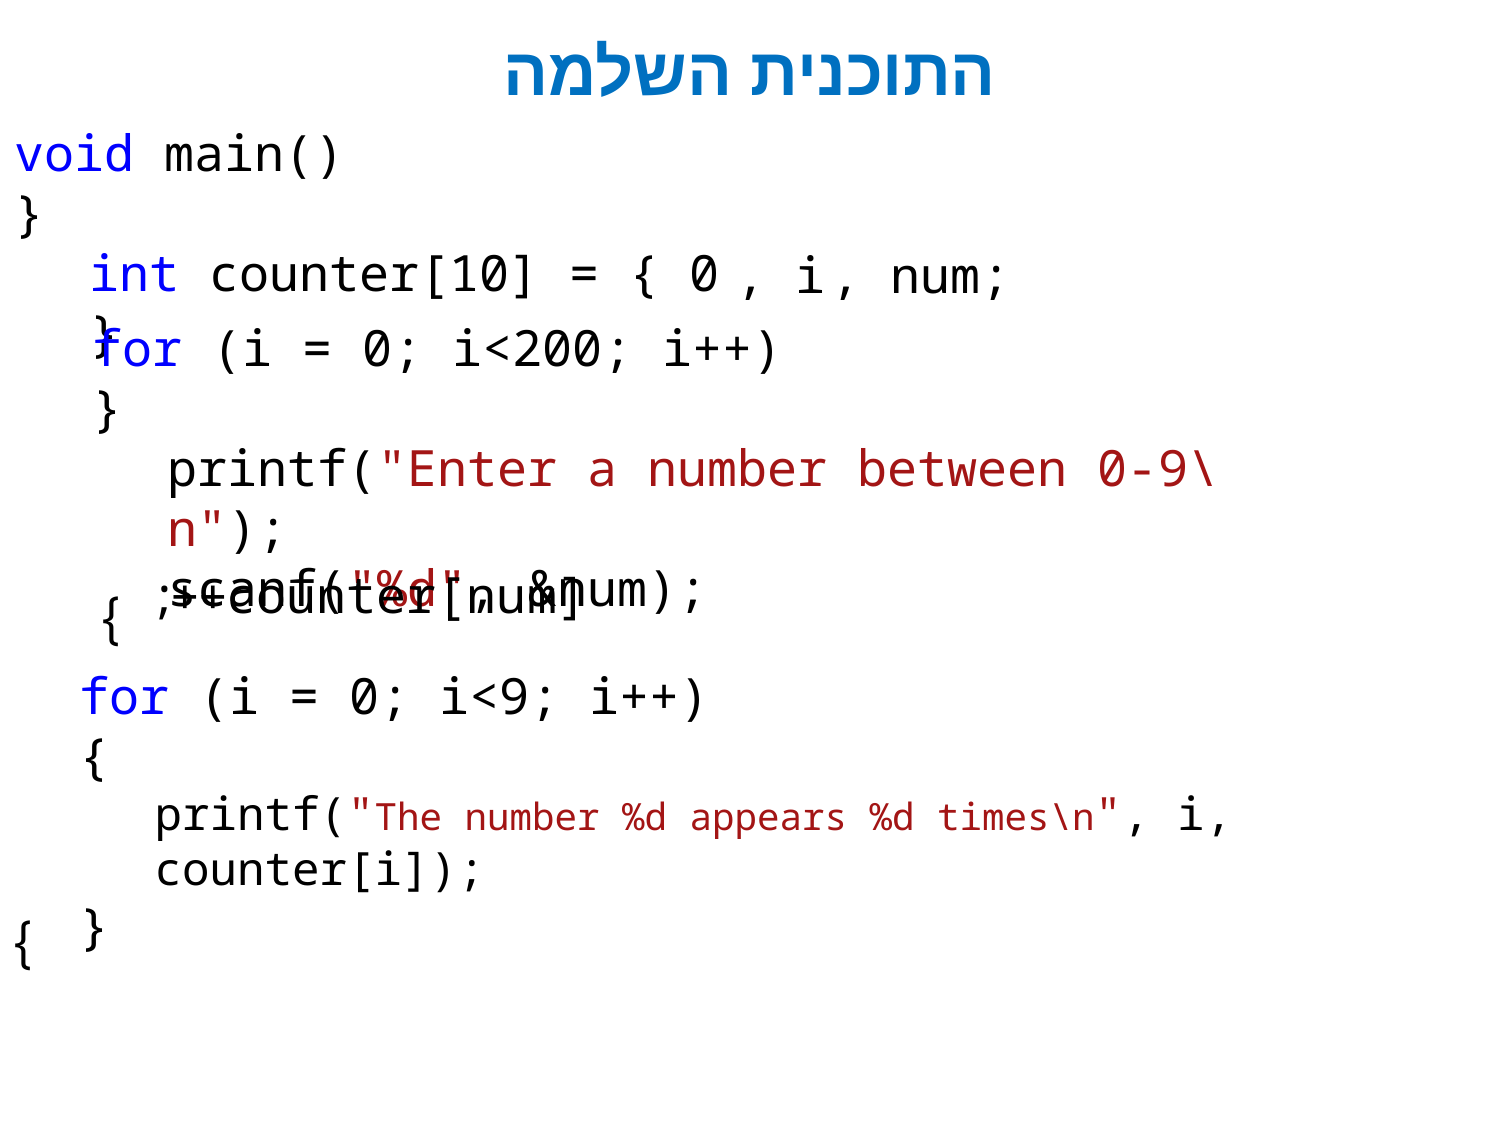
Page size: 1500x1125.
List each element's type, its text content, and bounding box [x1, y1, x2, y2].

text_box void main() } int counter[10] = { 0 } [0, 113, 744, 369]
text_box for (i = 0; i<9; i++) { printf("The number %d appears %d times\n", i, counter[i]); } [64, 656, 1500, 962]
text_box , num; [815, 236, 1034, 308]
text_box } [86, 581, 137, 656]
text_box , i [720, 236, 815, 308]
title התוכנית השלמה [0, 7, 1500, 130]
text_box for (i = 0; i<200; i++) } printf("Enter a number between 0-9\n"); scanf("%d", &num); [2, 308, 1291, 624]
text_box } [0, 905, 48, 980]
text_box counter[num]++; [142, 556, 602, 632]
